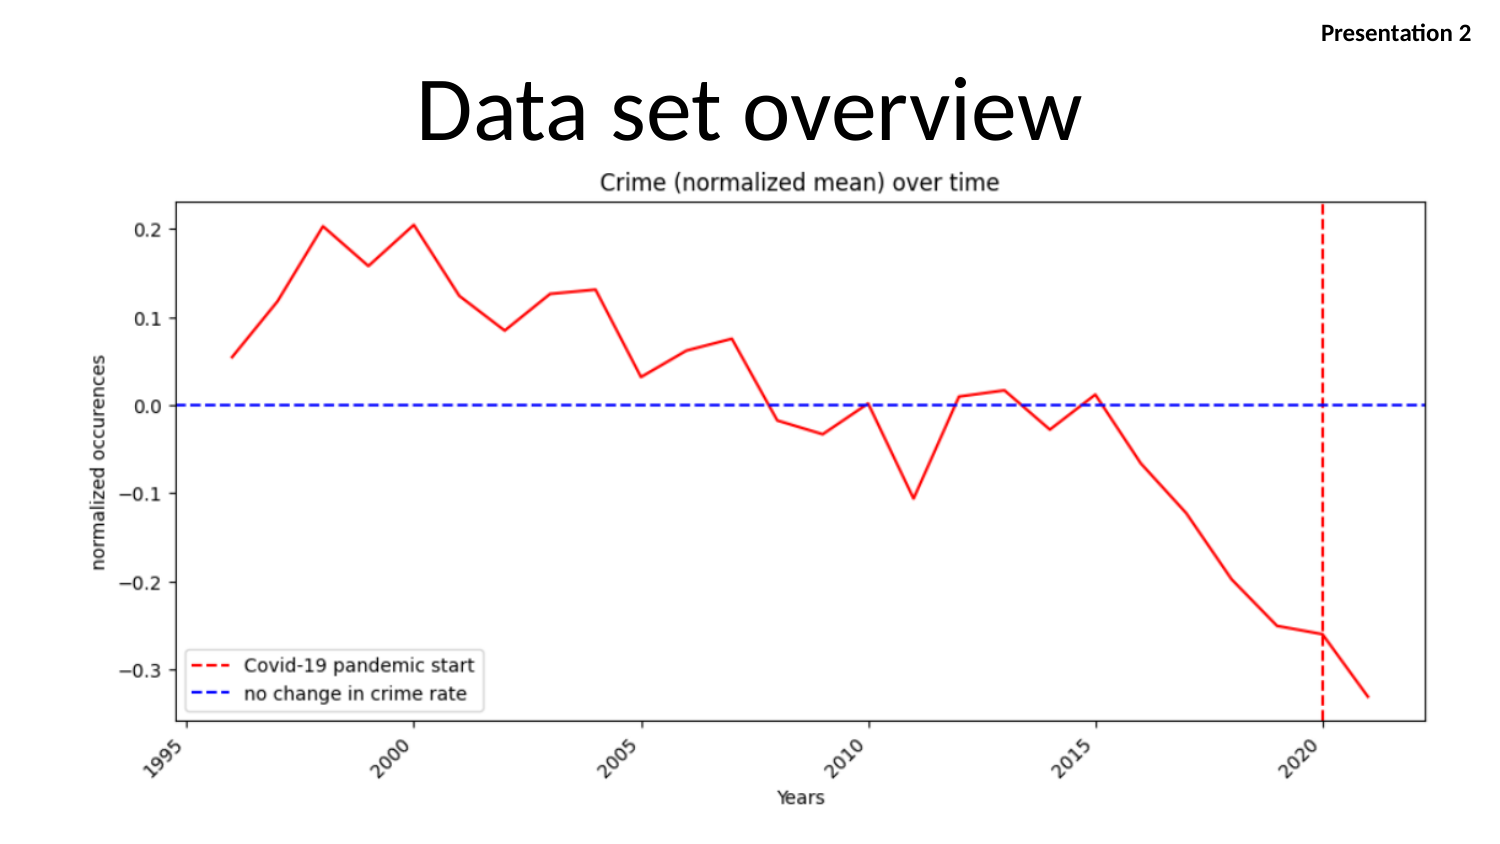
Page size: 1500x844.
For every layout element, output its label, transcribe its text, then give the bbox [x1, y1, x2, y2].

title Data set overview [75, 33, 1425, 160]
text_box Presentation 2 [1306, 9, 1487, 54]
picture [64, 161, 1453, 813]
